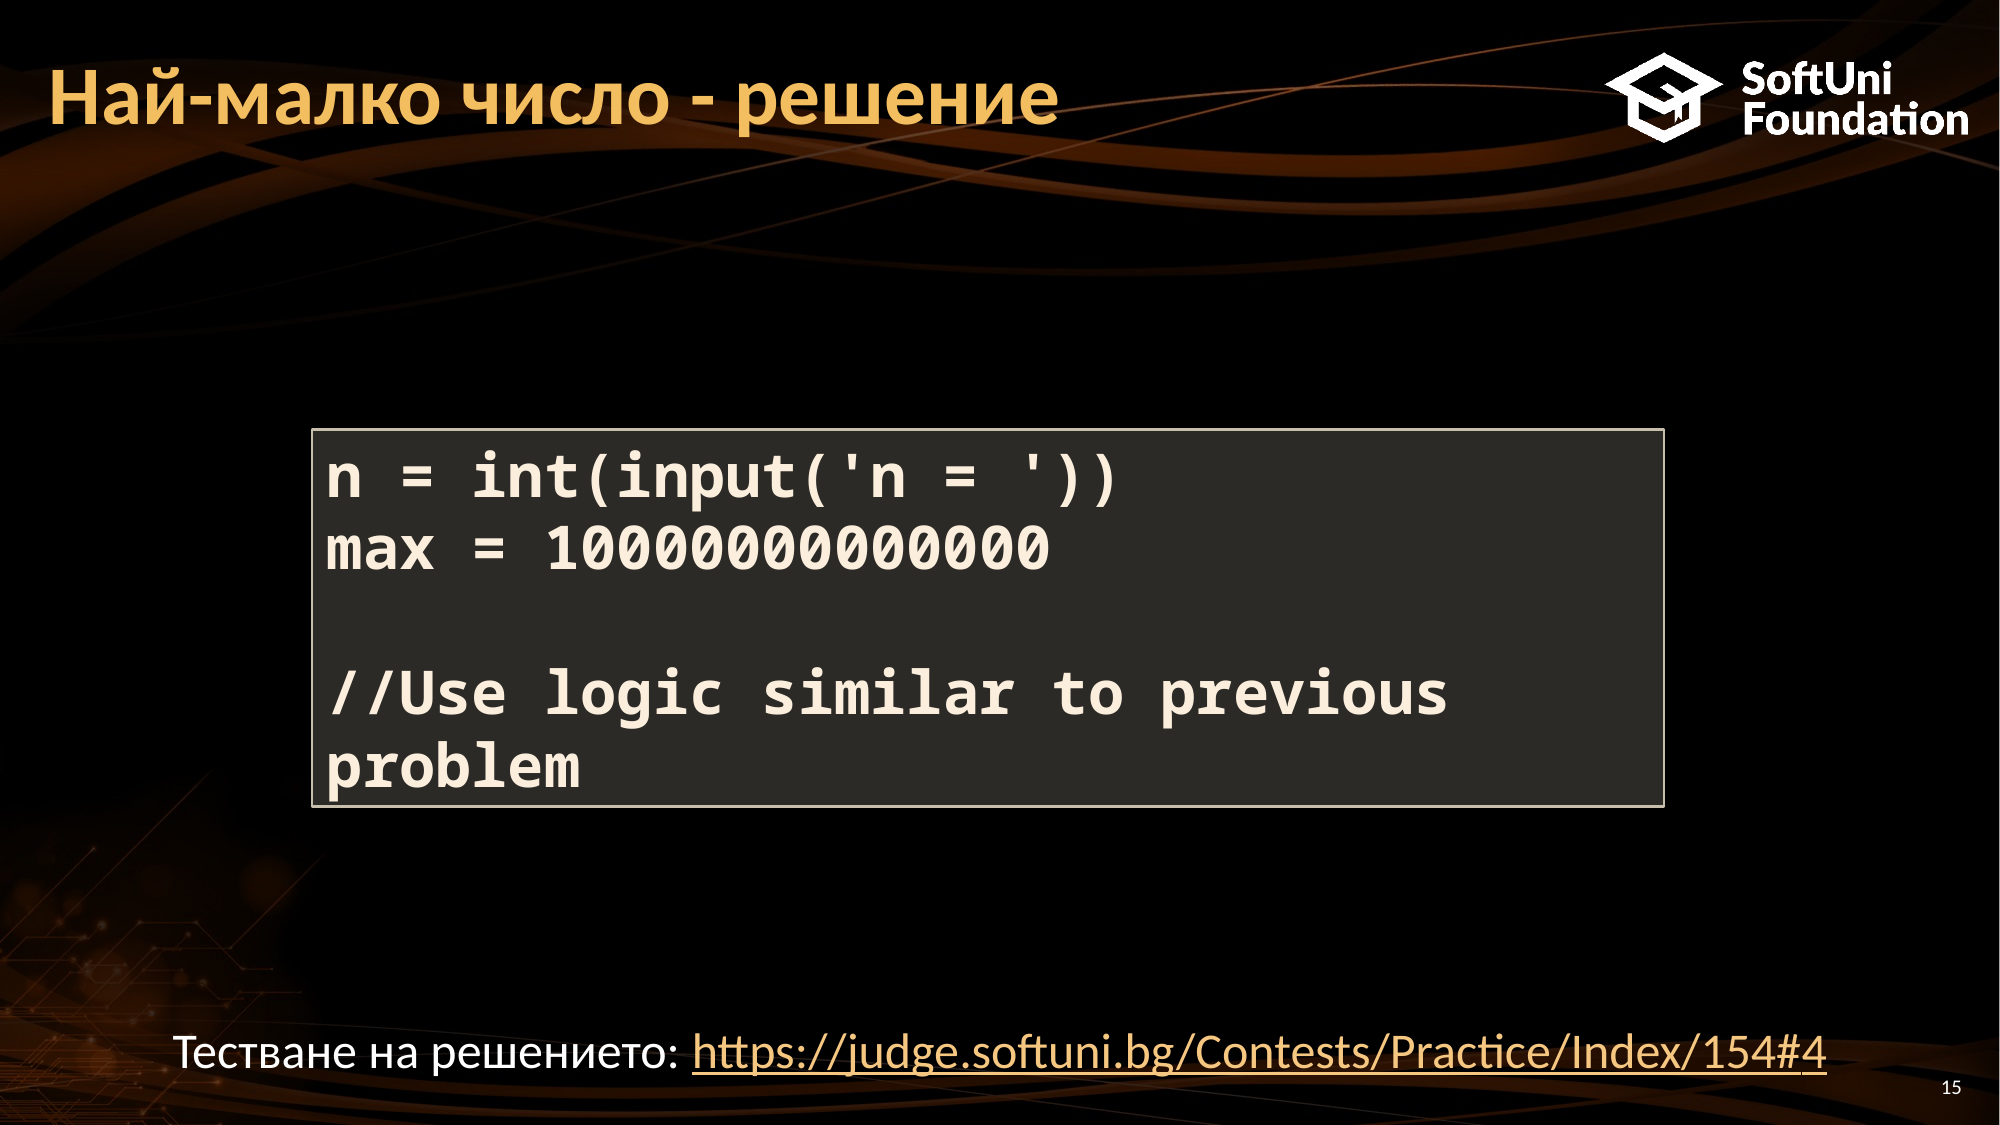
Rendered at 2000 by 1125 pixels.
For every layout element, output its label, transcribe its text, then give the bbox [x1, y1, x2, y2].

title Най-малко число - решение [30, 6, 1602, 189]
text_box Тестване на решението: https://judge.softuni.bg/Contests/Practice/Index/154#4 [124, 1010, 1875, 1086]
picture [0, 0, 2000, 1125]
slide_number 15 [1897, 1070, 1968, 1103]
text_box n = int(input('n = ')) max = 10000000000000 //Use logic similar to previous problem [312, 429, 1664, 807]
